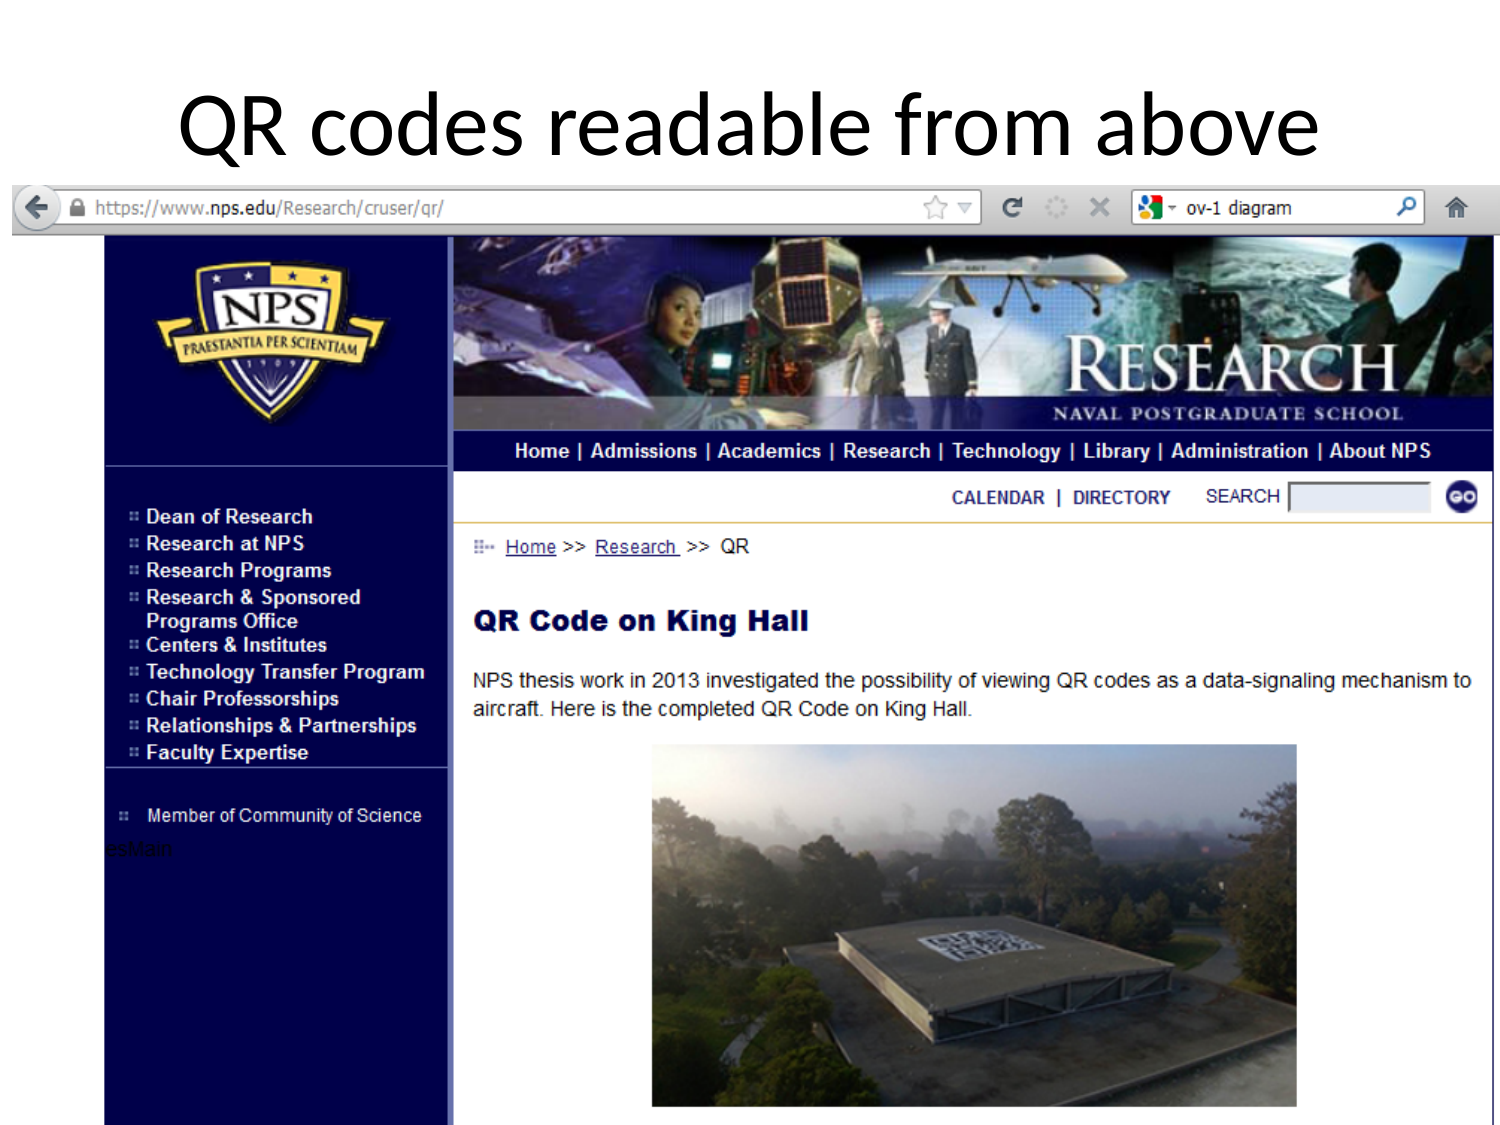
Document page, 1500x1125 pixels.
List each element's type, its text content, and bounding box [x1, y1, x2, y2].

title QR codes readable from above [75, 24, 1425, 183]
picture [12, 184, 1500, 1125]
